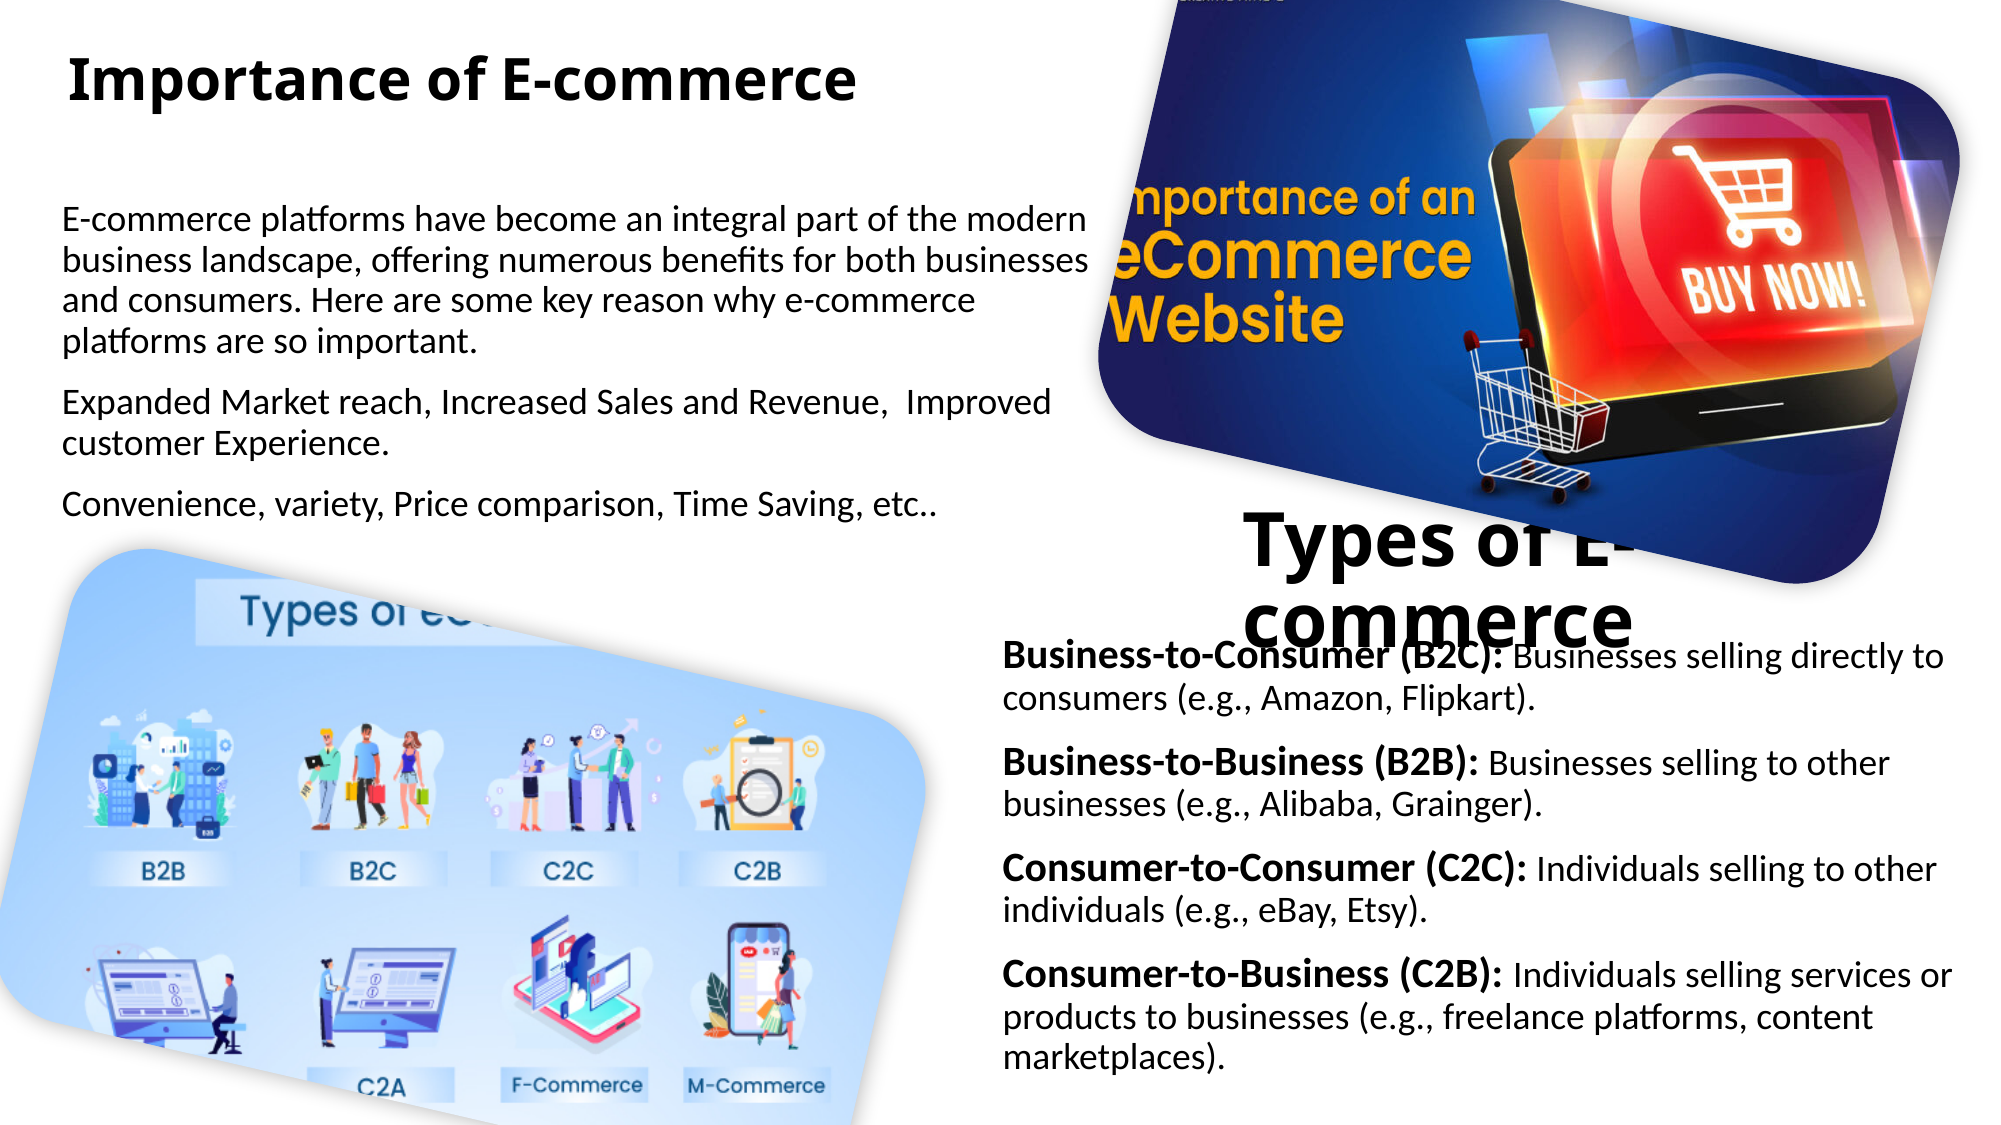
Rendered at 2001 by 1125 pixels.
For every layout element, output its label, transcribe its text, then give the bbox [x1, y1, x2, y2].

list E-commerce platforms have become an integral part of the modern business landscape, offering numerous benefits for both businesses and consumers. Here are some key reason why e-commerce platforms are so important. Expanded Market reach, Increased Sales and Revenue, Improved customer Experience. Convenience, variety, Price comparison, Time Saving, etc.. [46, 191, 1107, 626]
list Business-to-Consumer (B2C): Businesses selling directly to consumers (e.g., Amazon, Flipkart). Business-to-Business (B2B): Businesses selling to other businesses (e.g., Alibaba, Grainger). Consumer-to-Consumer (C2C): Individuals selling to other individuals (e.g., eBay, Etsy). Consumer-to-Business (C2B): Individuals selling services or products to businesses (e.g., freelance platforms, content marketplaces). [987, 625, 2000, 1125]
picture [0, 548, 926, 1125]
title Importance of E-commerce [53, 15, 921, 149]
text_box Types of E-commerce [1227, 474, 1967, 692]
picture [1098, 0, 1960, 584]
